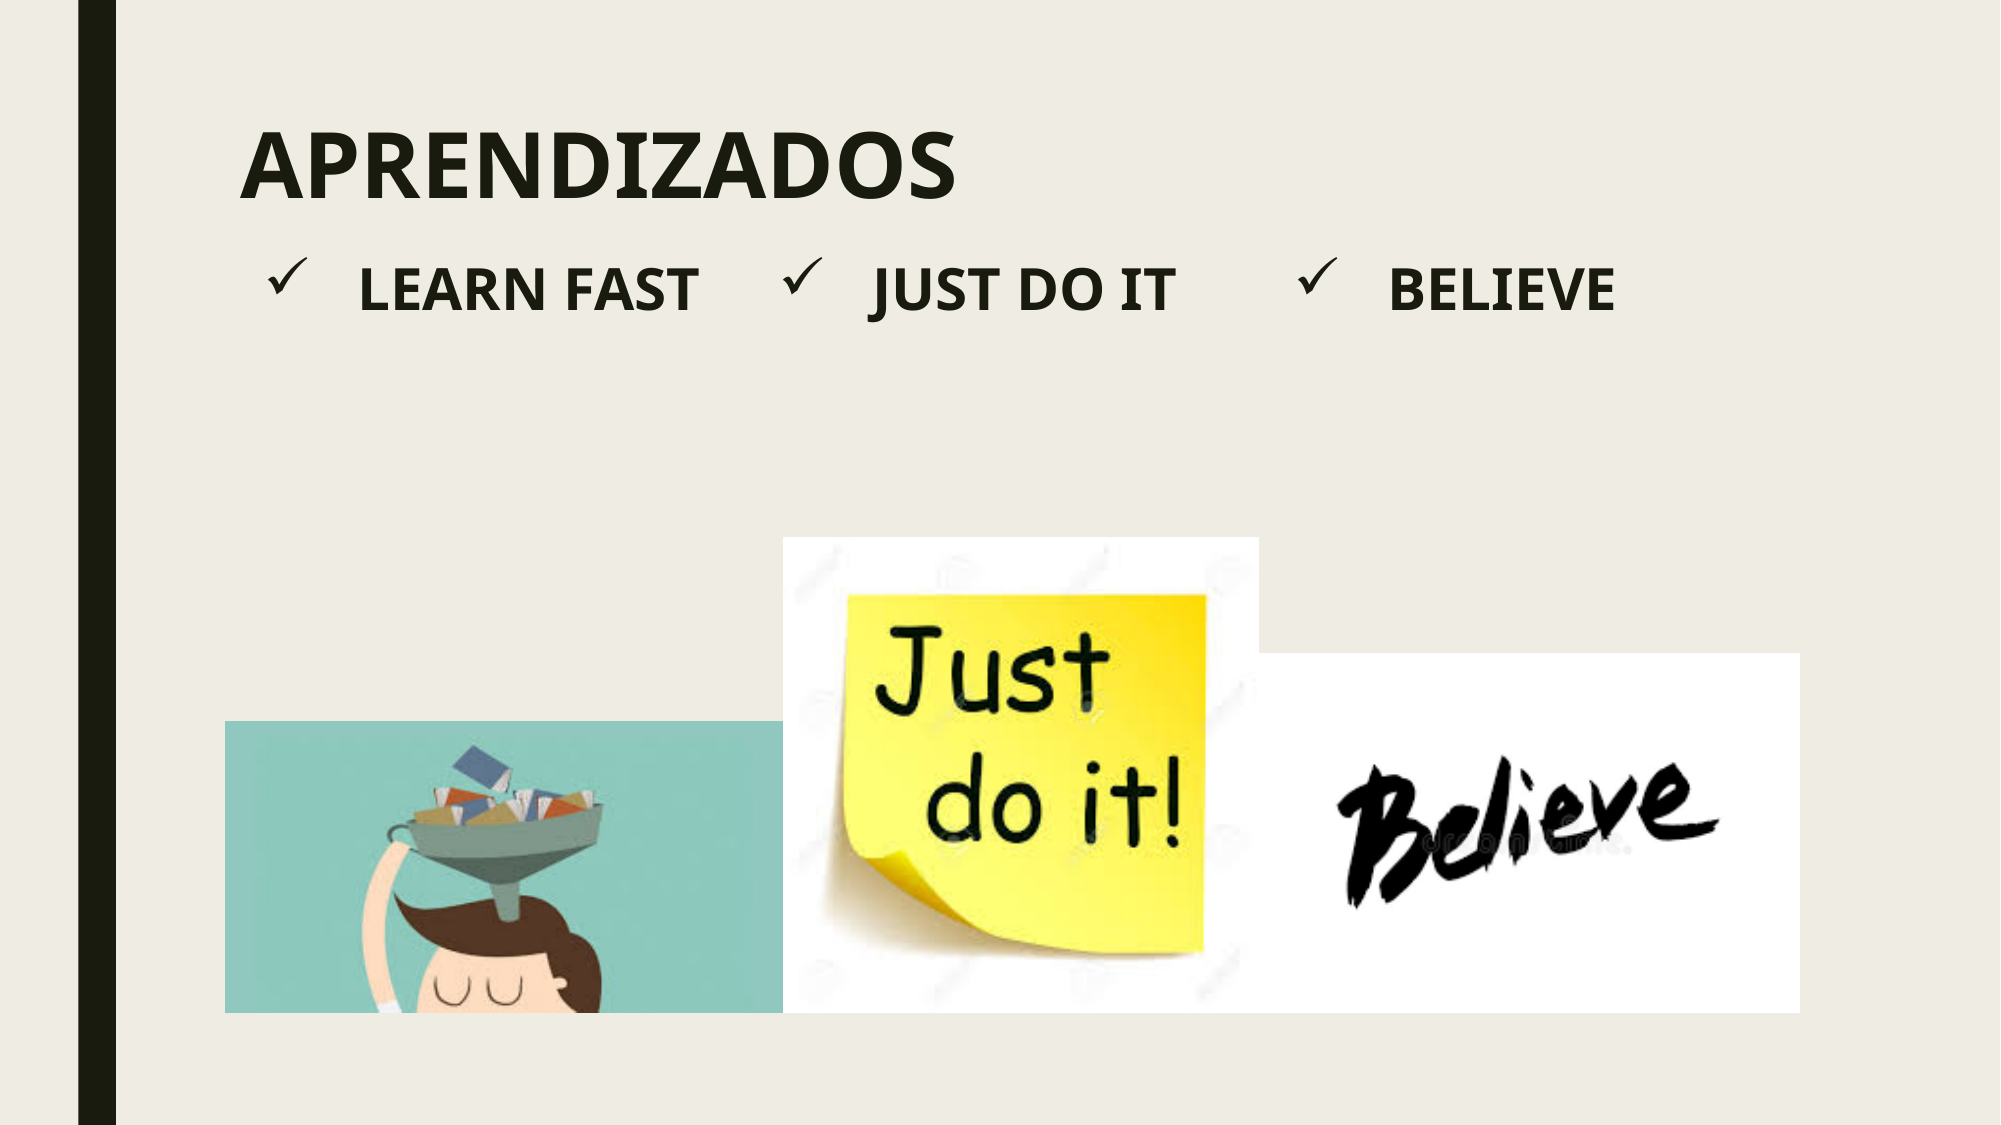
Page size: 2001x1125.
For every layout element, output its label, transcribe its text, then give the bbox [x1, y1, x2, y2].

text_box LEARN FAST JUST DO IT BELIEVE [248, 253, 1824, 498]
picture [224, 537, 1800, 1013]
title APRENDIZADOS [225, 112, 1800, 247]
